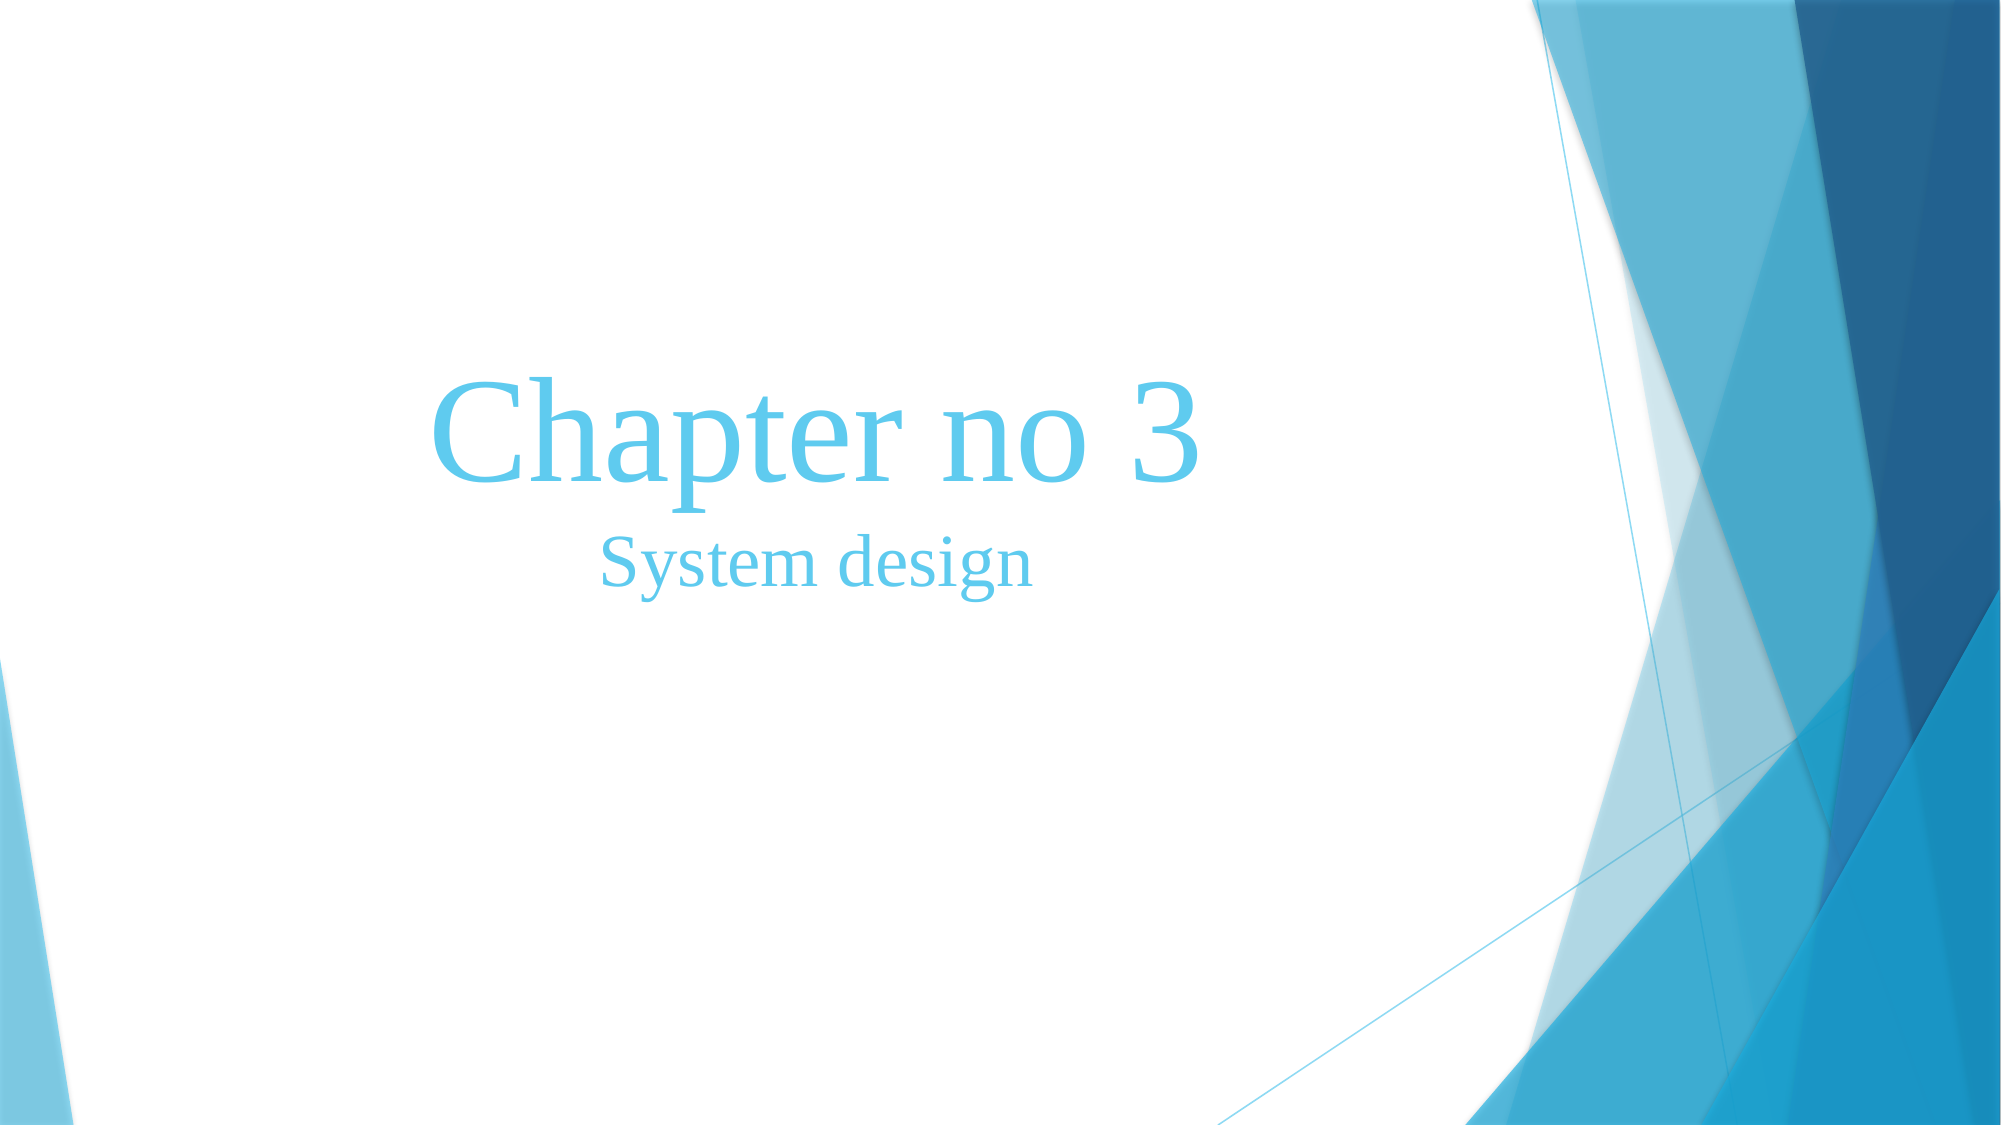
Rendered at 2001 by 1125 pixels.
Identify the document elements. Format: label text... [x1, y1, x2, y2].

title Chapter no 3 System design [111, 323, 1522, 913]
